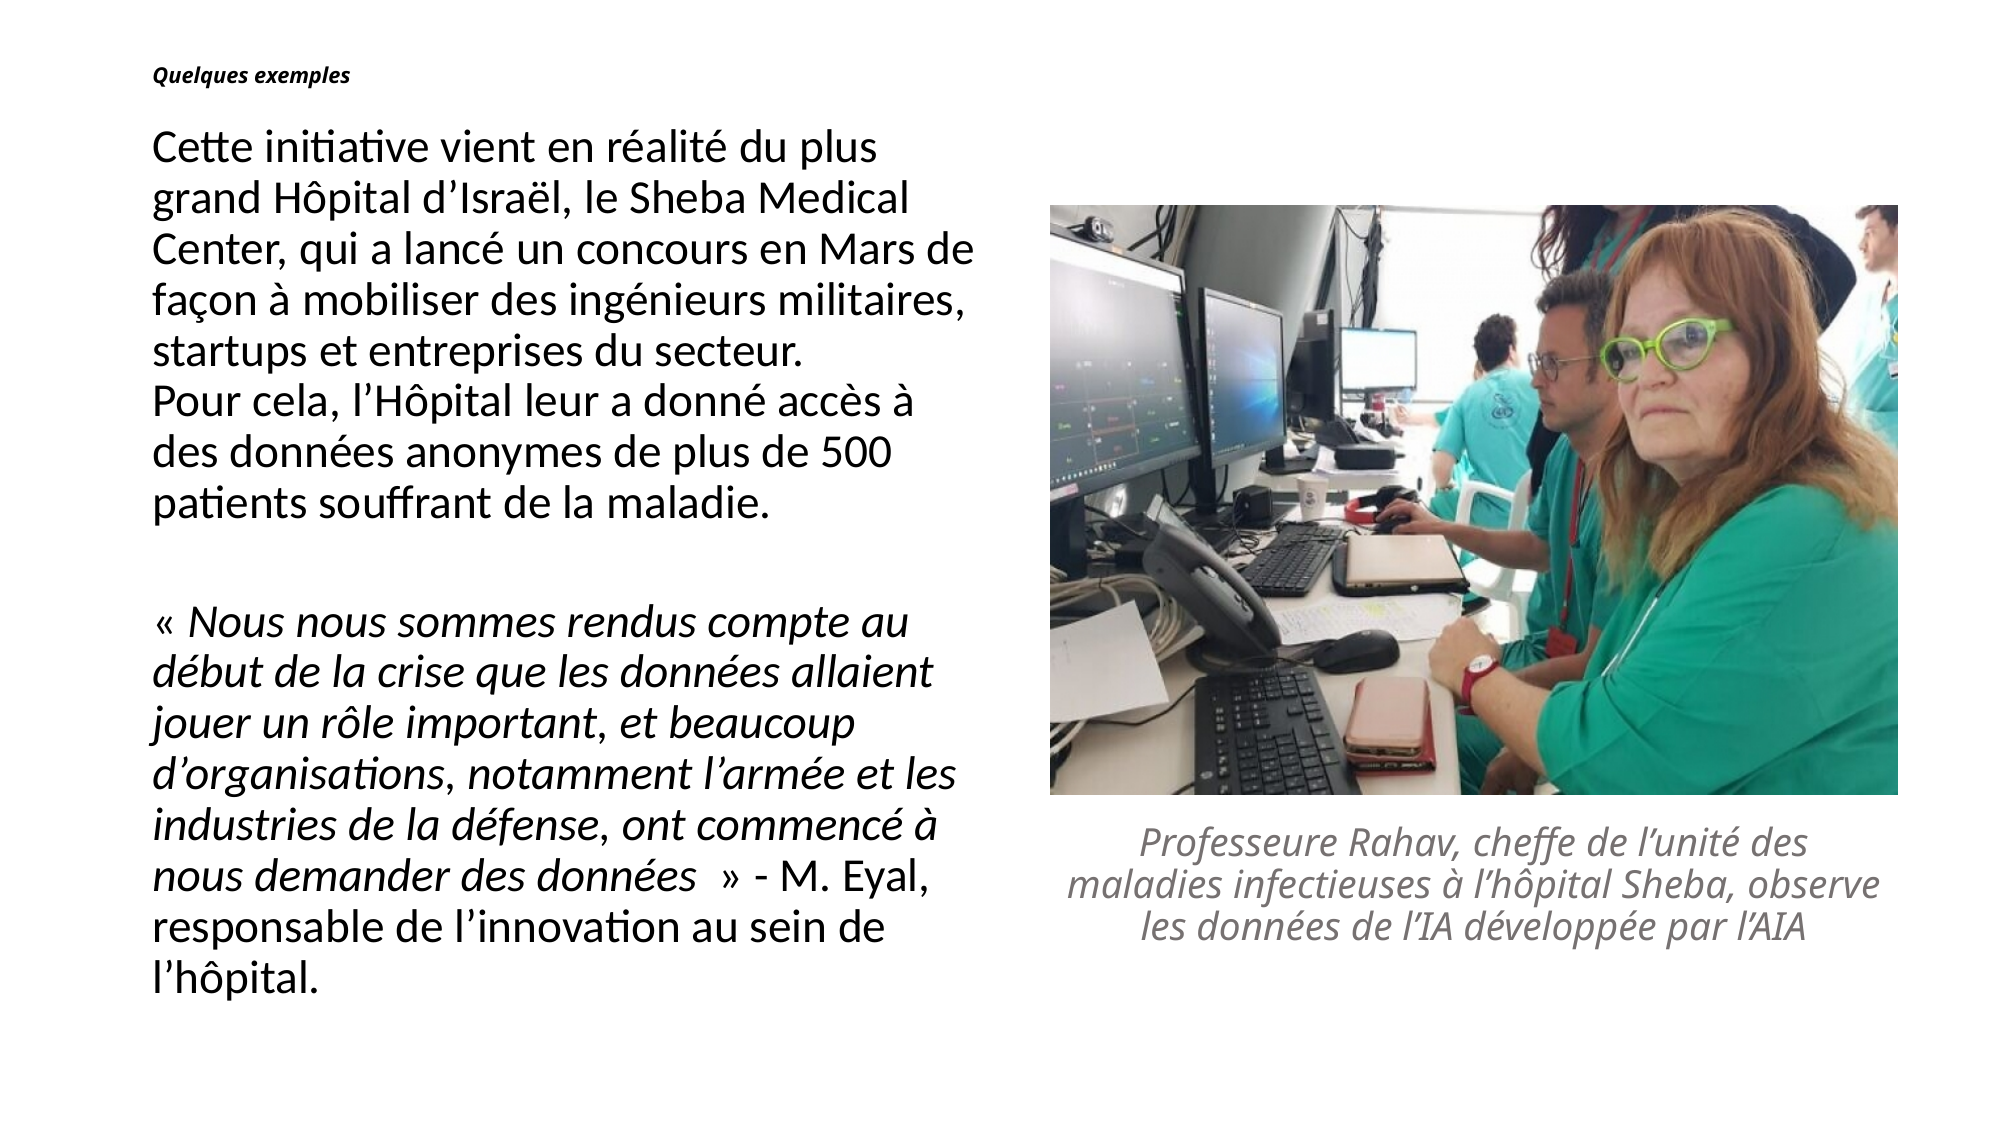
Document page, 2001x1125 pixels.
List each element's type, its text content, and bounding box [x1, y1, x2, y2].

list Cette initiative vient en réalité du plus grand Hôpital d’Israël, le Sheba Medical Center, qui a lancé un concours en Mars de façon à mobiliser des ingénieurs militaires, startups et entreprises du secteur. Pour cela, l’Hôpital leur a donné accès à des données anonymes de plus de 500 patients souffrant de la maladie. « Nous nous sommes rendus compte au début de la crise que les données allaient jouer un rôle important, et beaucoup d’organisations, notamment l’armée et les industries de la défense, ont commencé à nous demander des données » - M. Eyal, responsable de l’innovation au sein de l’hôpital. [137, 114, 994, 1069]
picture [1049, 205, 1898, 795]
title Professeure Rahav, cheffe de l’unité des maladies infectieuses à l’hôpital Sheba, observe les données de l’IA développée par l’AIA [1050, 795, 1898, 978]
text_box Quelques exemples [137, 59, 1863, 93]
